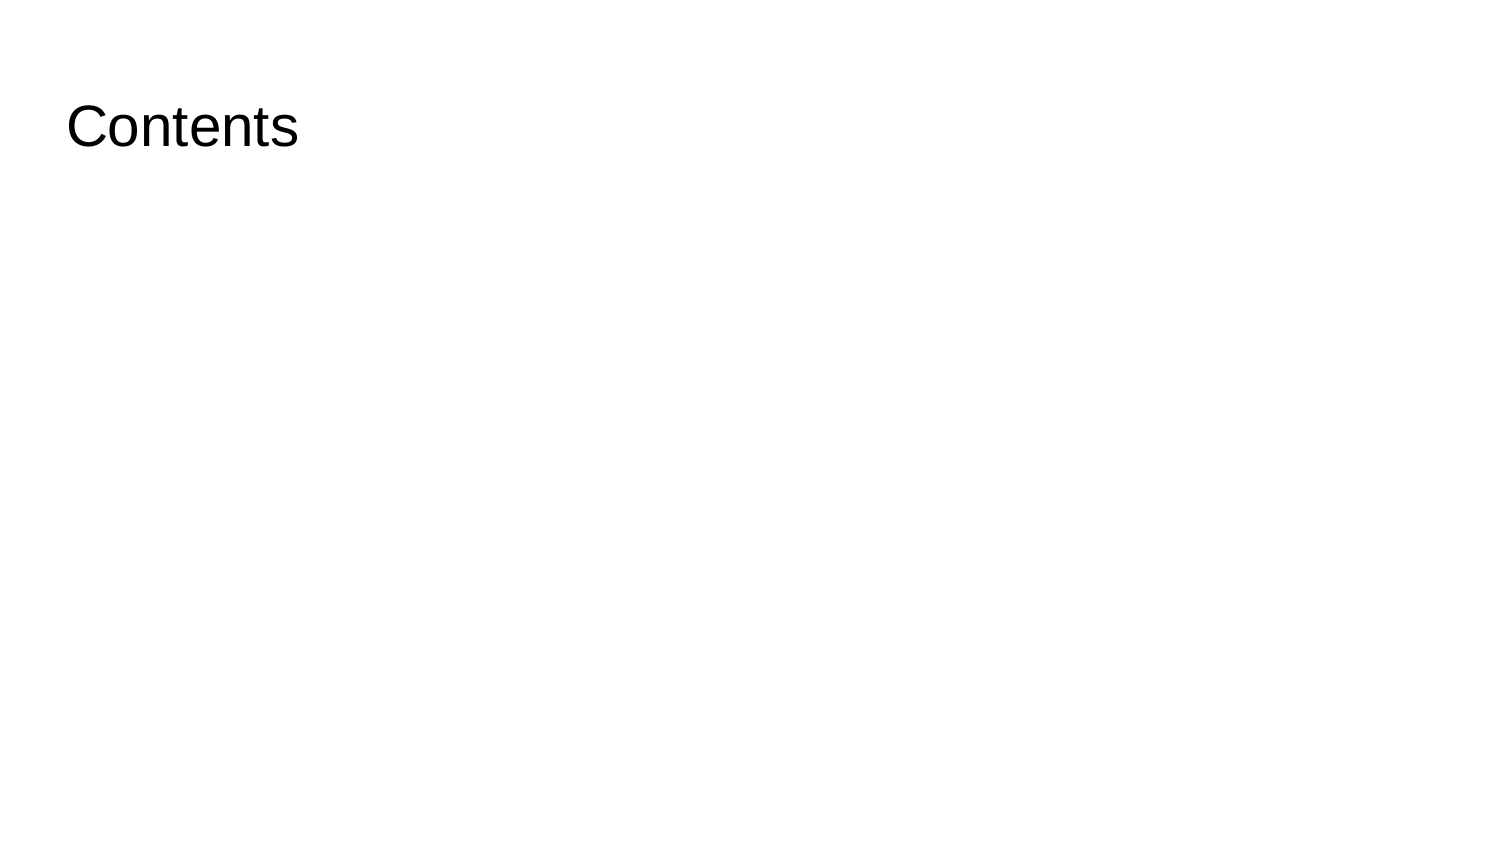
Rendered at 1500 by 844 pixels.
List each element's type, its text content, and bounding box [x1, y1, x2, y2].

title Contents [51, 72, 1449, 167]
